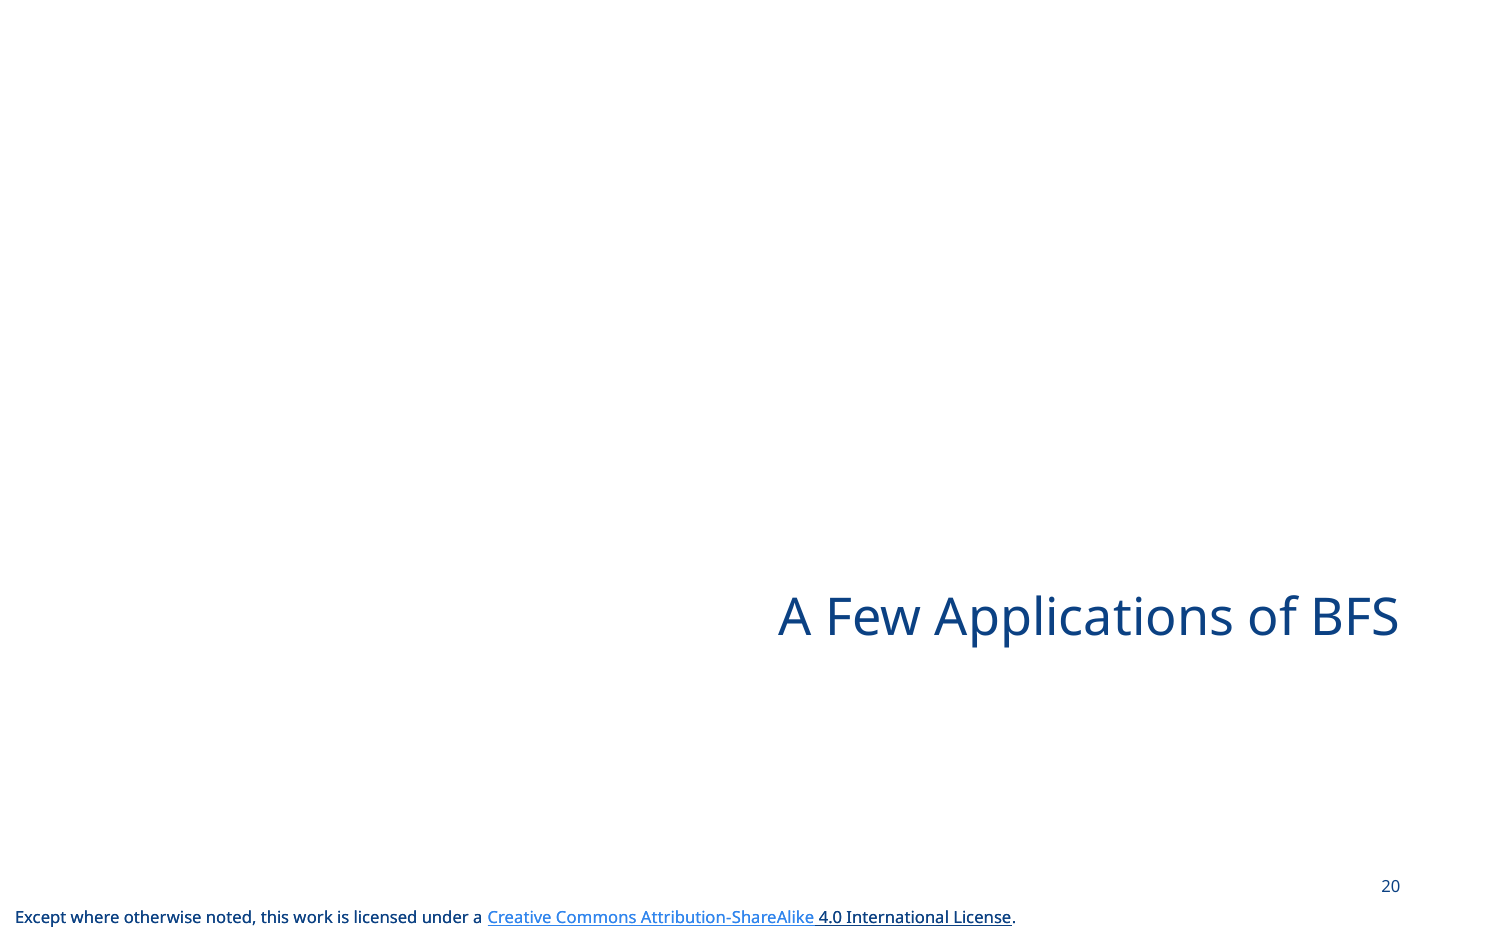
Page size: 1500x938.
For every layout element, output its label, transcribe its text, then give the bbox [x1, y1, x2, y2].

slide_number 20 [1347, 862, 1416, 913]
title A Few Applications of BFS [316, 364, 1416, 654]
